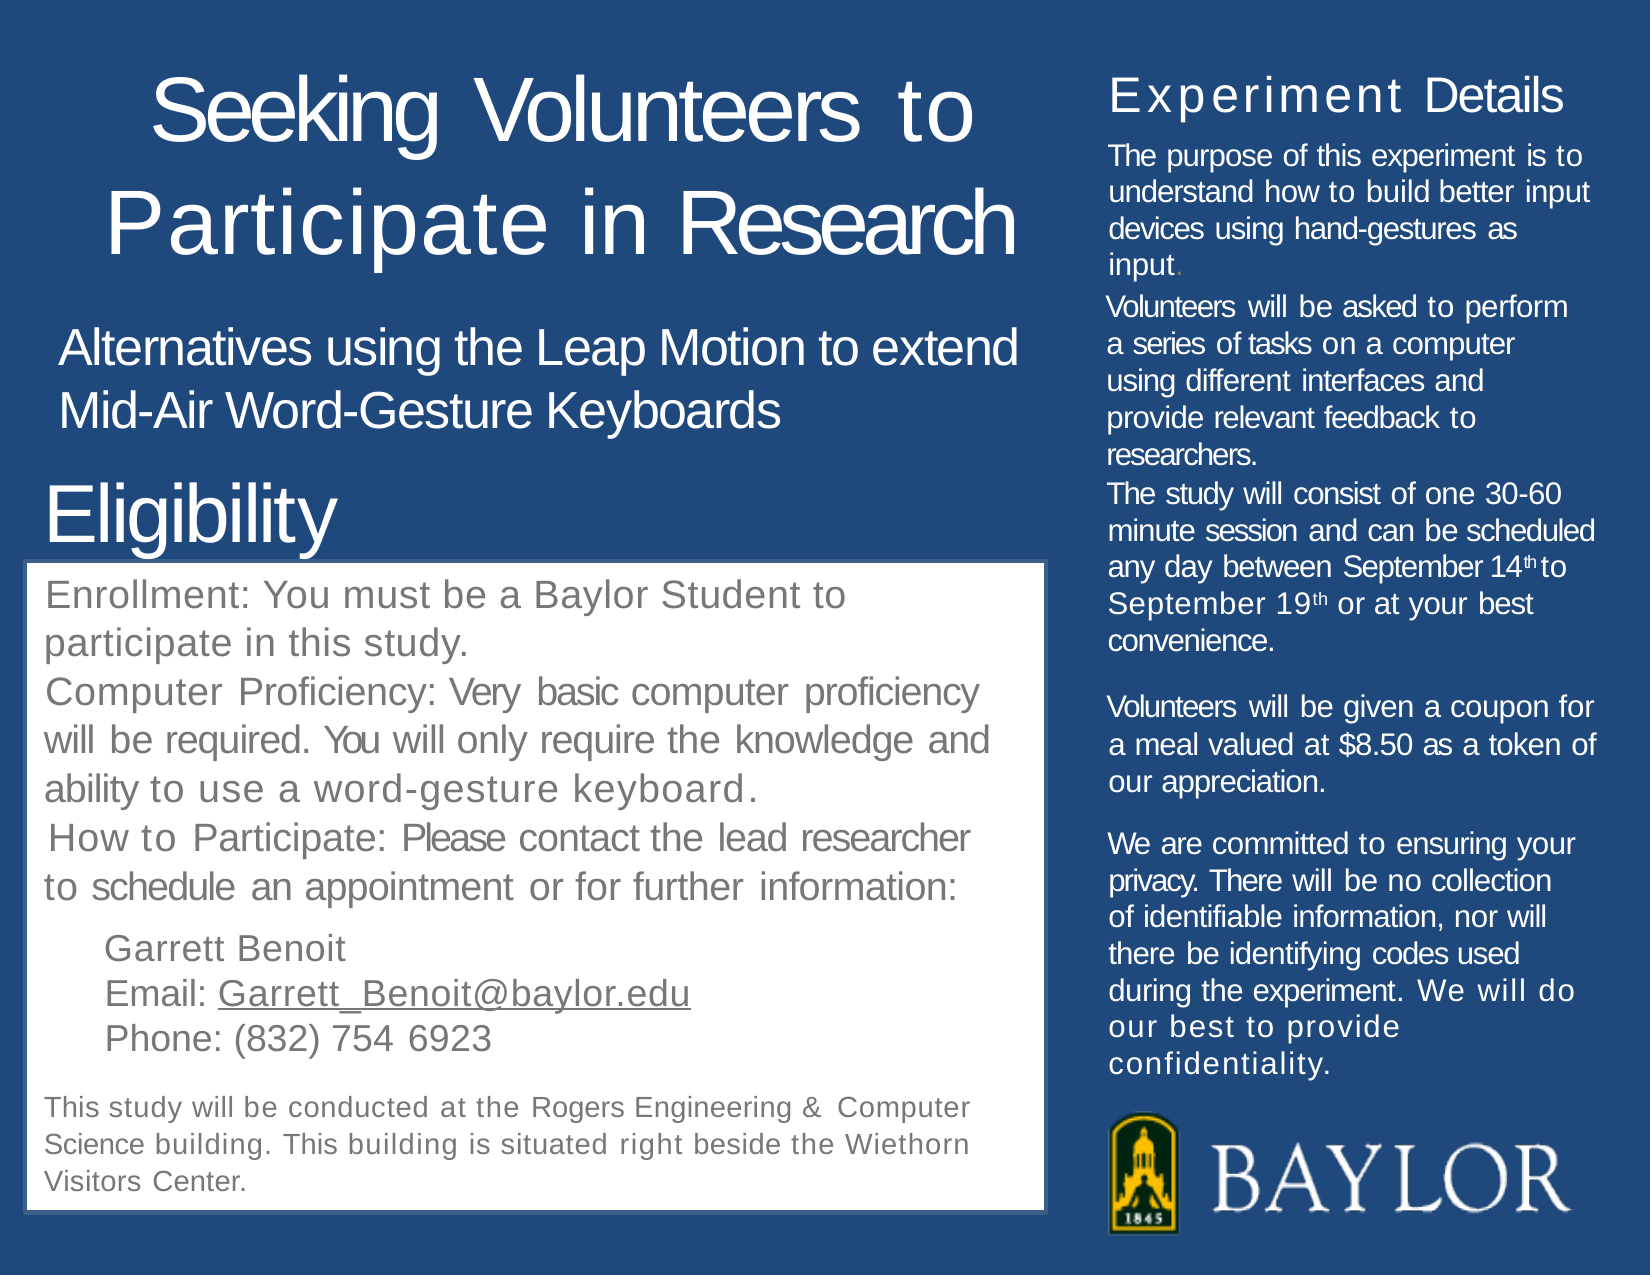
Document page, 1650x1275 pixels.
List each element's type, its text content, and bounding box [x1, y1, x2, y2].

text_box We are committed to ensuring your privacy. There will be no collection of identifiable information, nor will there be identifying codes used during the experiment. We will do our best to provide confidentiality. [1105, 825, 1583, 1082]
text_box Experiment Details The purpose of this experiment is to understand how to build better input devices using hand-gestures as input. [1105, 62, 1601, 283]
text_box Volunteers will be asked to perform a series of tasks on a computer using different interfaces and provide relevant feedback to researchers. [1103, 287, 1589, 473]
text_box This study will be conducted at the Rogers Engineering & Computer Science building. This building is situated right beside the Wiethorn Visitors Center. [41, 1086, 972, 1198]
text_box Garrett Benoit Email: Garrett_Benoit@baylor.edu Phone: (832) 754 6923 [91, 923, 838, 1059]
picture [1075, 1096, 1607, 1251]
text_box Eligibility [41, 460, 423, 560]
text_box Seeking Volunteers to Participate in Research [87, 50, 1039, 274]
text_box Enrollment: You must be a Baylor Student to participate in this study. Computer Proficiency: Very basic computer proficiency will be required. You will only require the knowledge and ability to use a word-gesture keyboard. [41, 567, 1015, 811]
text_box Alternatives using the Leap Motion to extend Mid-Air Word-Gesture Keyboards [56, 312, 1046, 439]
text_box [23, 559, 1048, 1215]
text_box The study will consist of one 30-60 minute session and can be scheduled any day between September 14th to September 19th or at your best convenience. [1104, 474, 1607, 659]
text_box Volunteers will be given a coupon for a meal valued at $8.50 as a token of our appreciation. [1104, 686, 1613, 799]
text_box How to Participate: Please contact the lead researcher to schedule an appointment or for further information: [41, 811, 988, 908]
